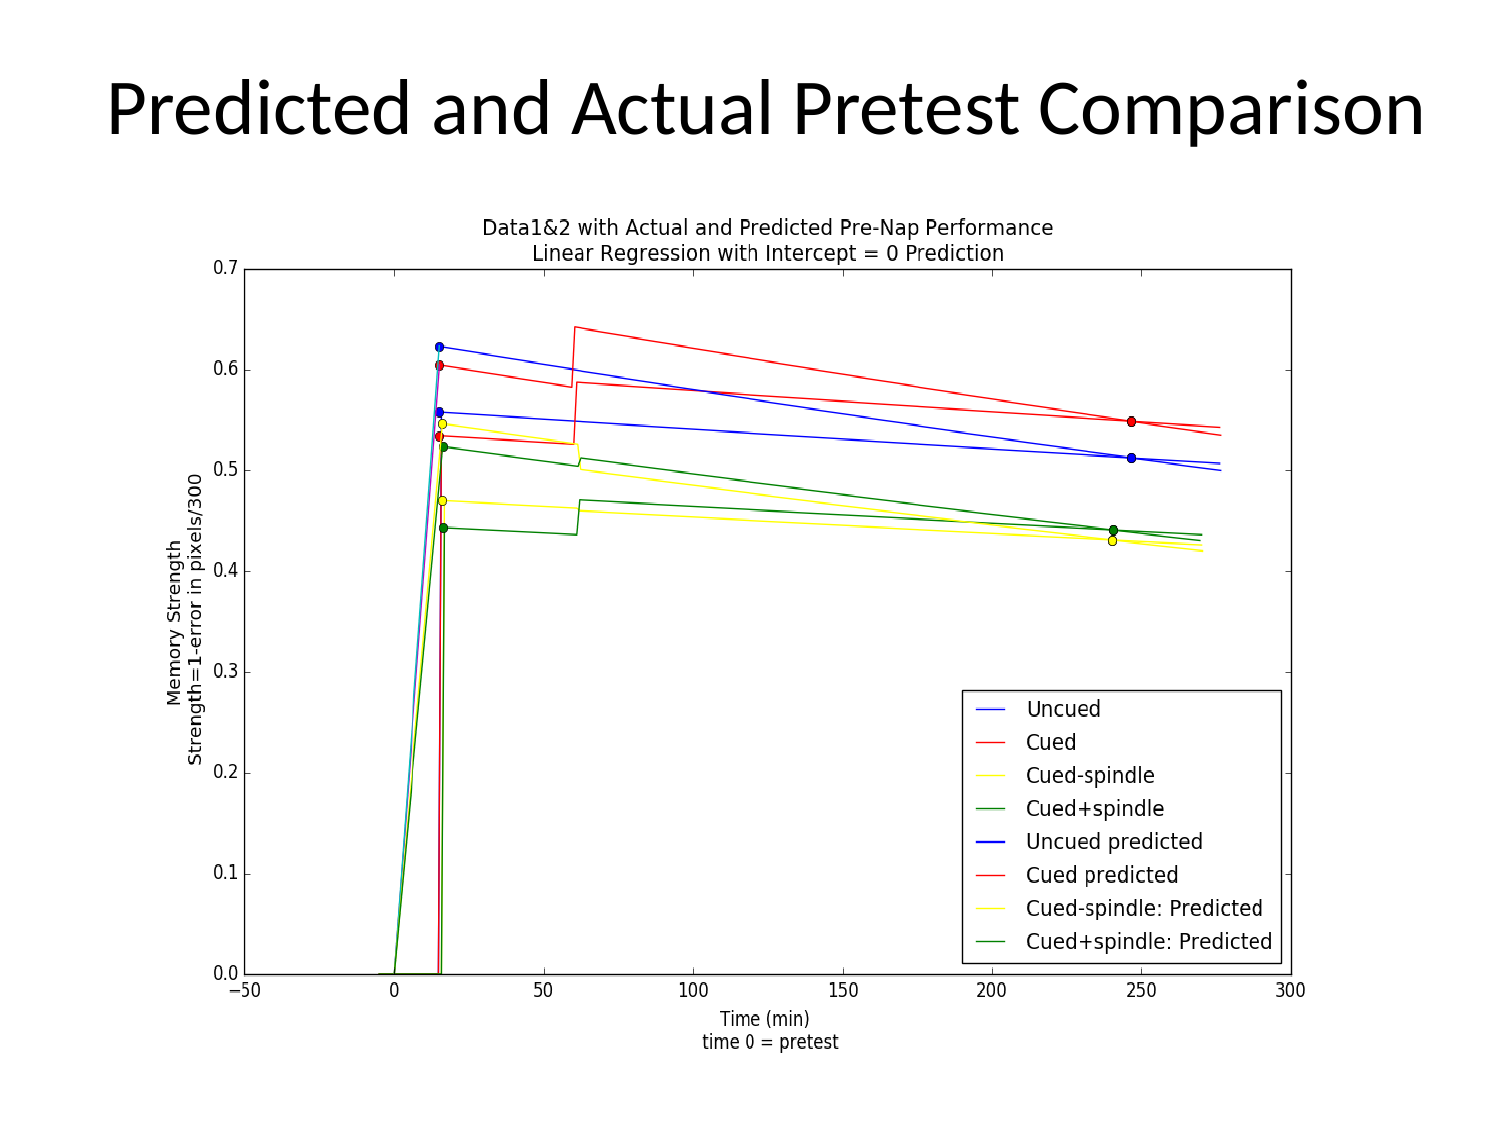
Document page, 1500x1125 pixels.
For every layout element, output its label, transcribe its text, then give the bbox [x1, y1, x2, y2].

title Predicted and Actual Pretest Comparison [75, 23, 1459, 182]
picture [74, 181, 1426, 1063]
